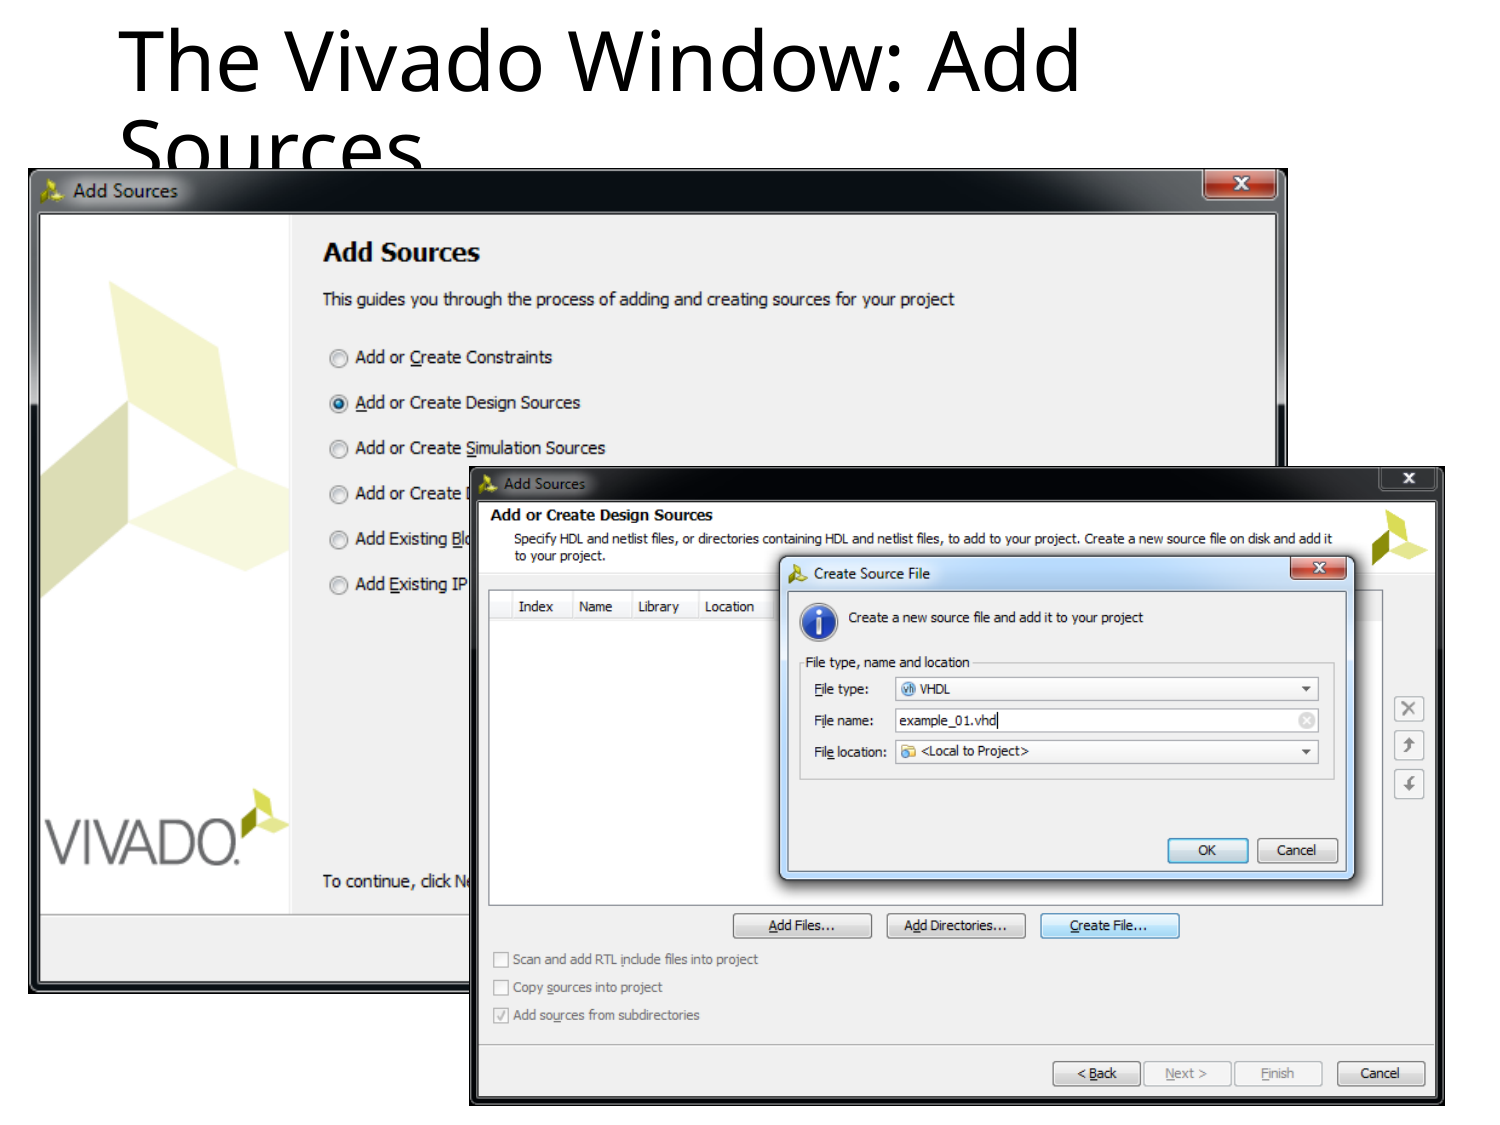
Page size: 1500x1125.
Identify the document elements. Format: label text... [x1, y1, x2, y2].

title The Vivado Window: Add Sources [103, 59, 1397, 158]
picture [28, 168, 1445, 1106]
